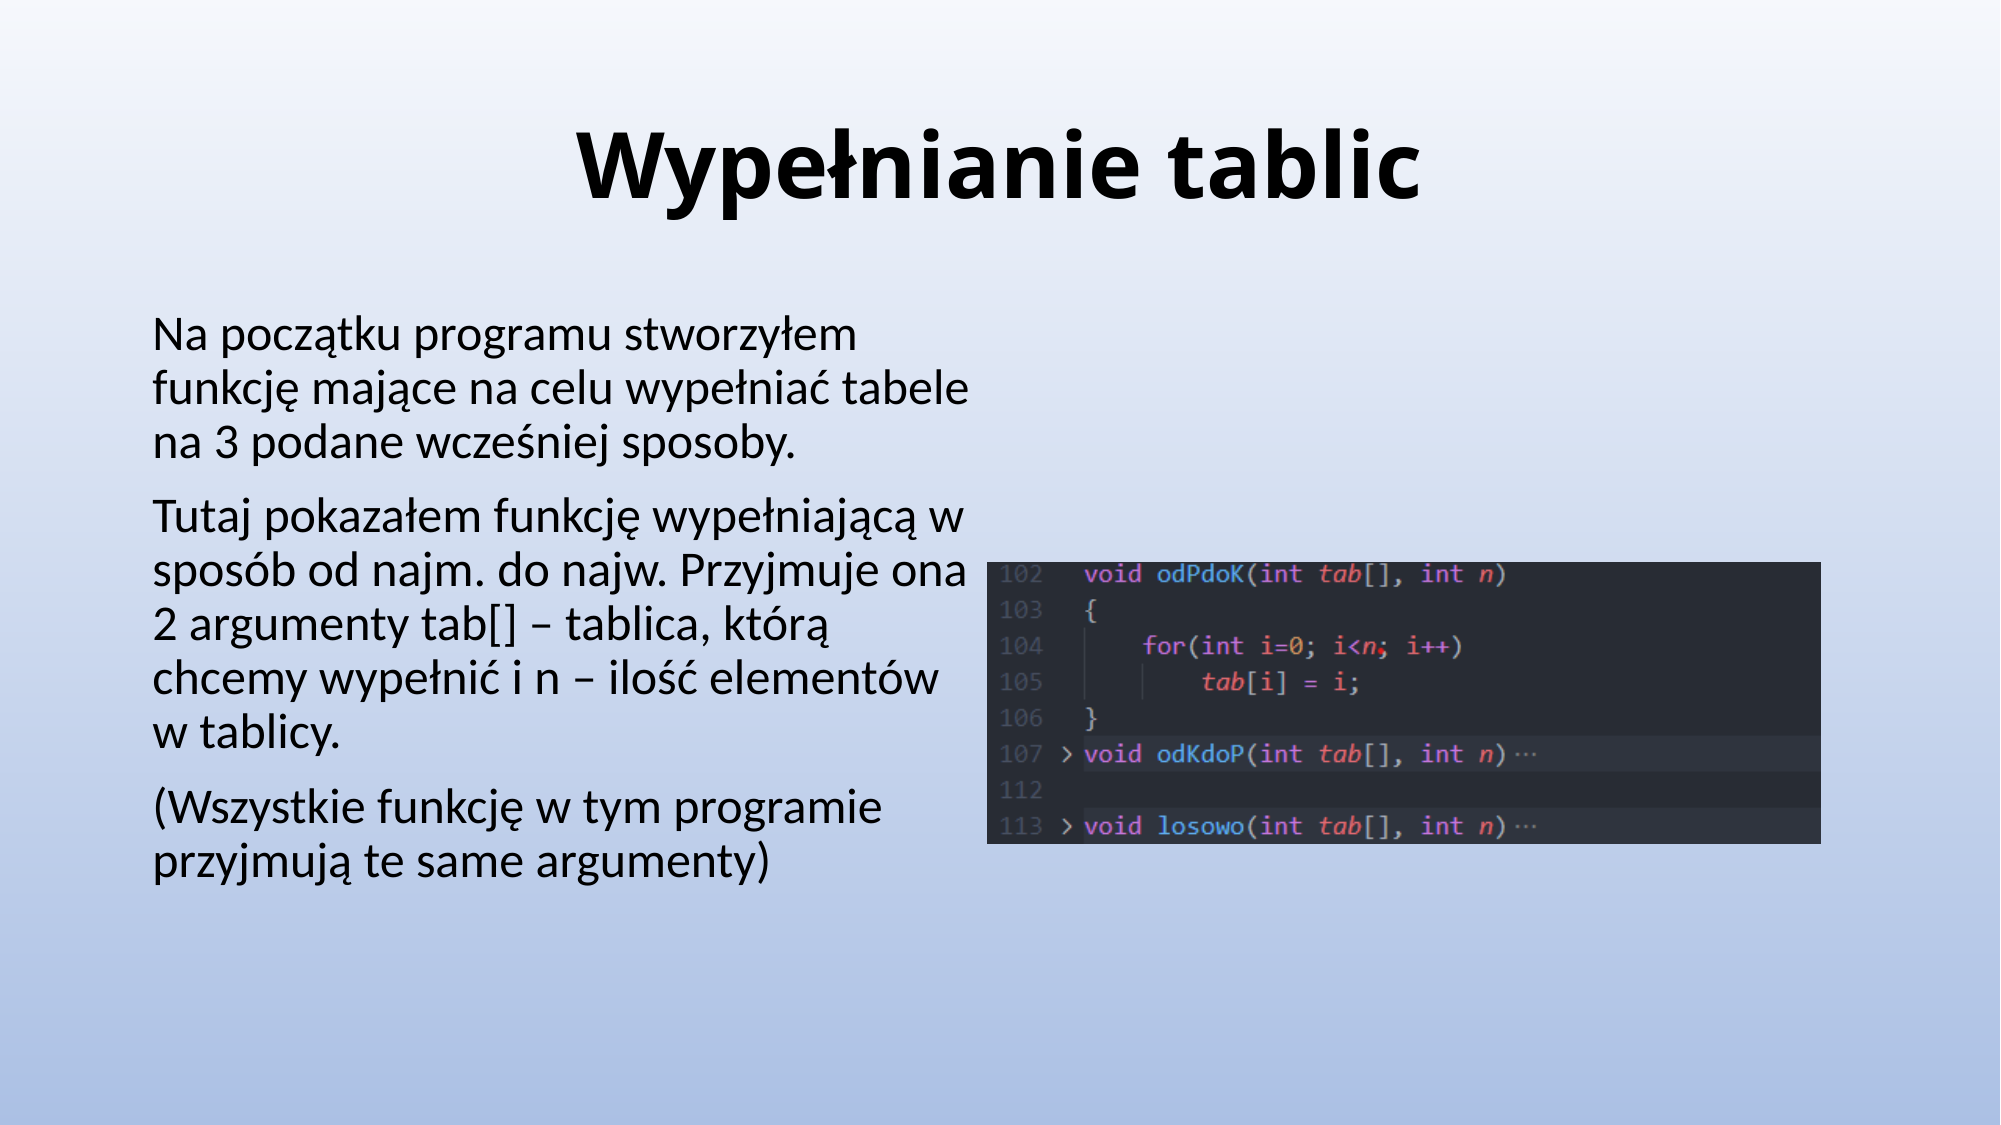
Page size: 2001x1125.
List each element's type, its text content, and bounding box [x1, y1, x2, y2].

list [987, 562, 1821, 844]
title Wypełnianie tablic [137, 59, 1863, 278]
list Na początku programu stworzyłem funkcję mające na celu wypełniać tabele na 3 podane wcześniej sposoby. Tutaj pokazałem funkcję wypełniającą w sposób od najm. do najw. Przyjmuje ona 2 argumenty tab[] – tablica, którą chcemy wypełnić i n – ilość elementów w tablicy. (Wszystkie funkcję w tym programie przyjmują te same argumenty) [137, 299, 988, 1014]
